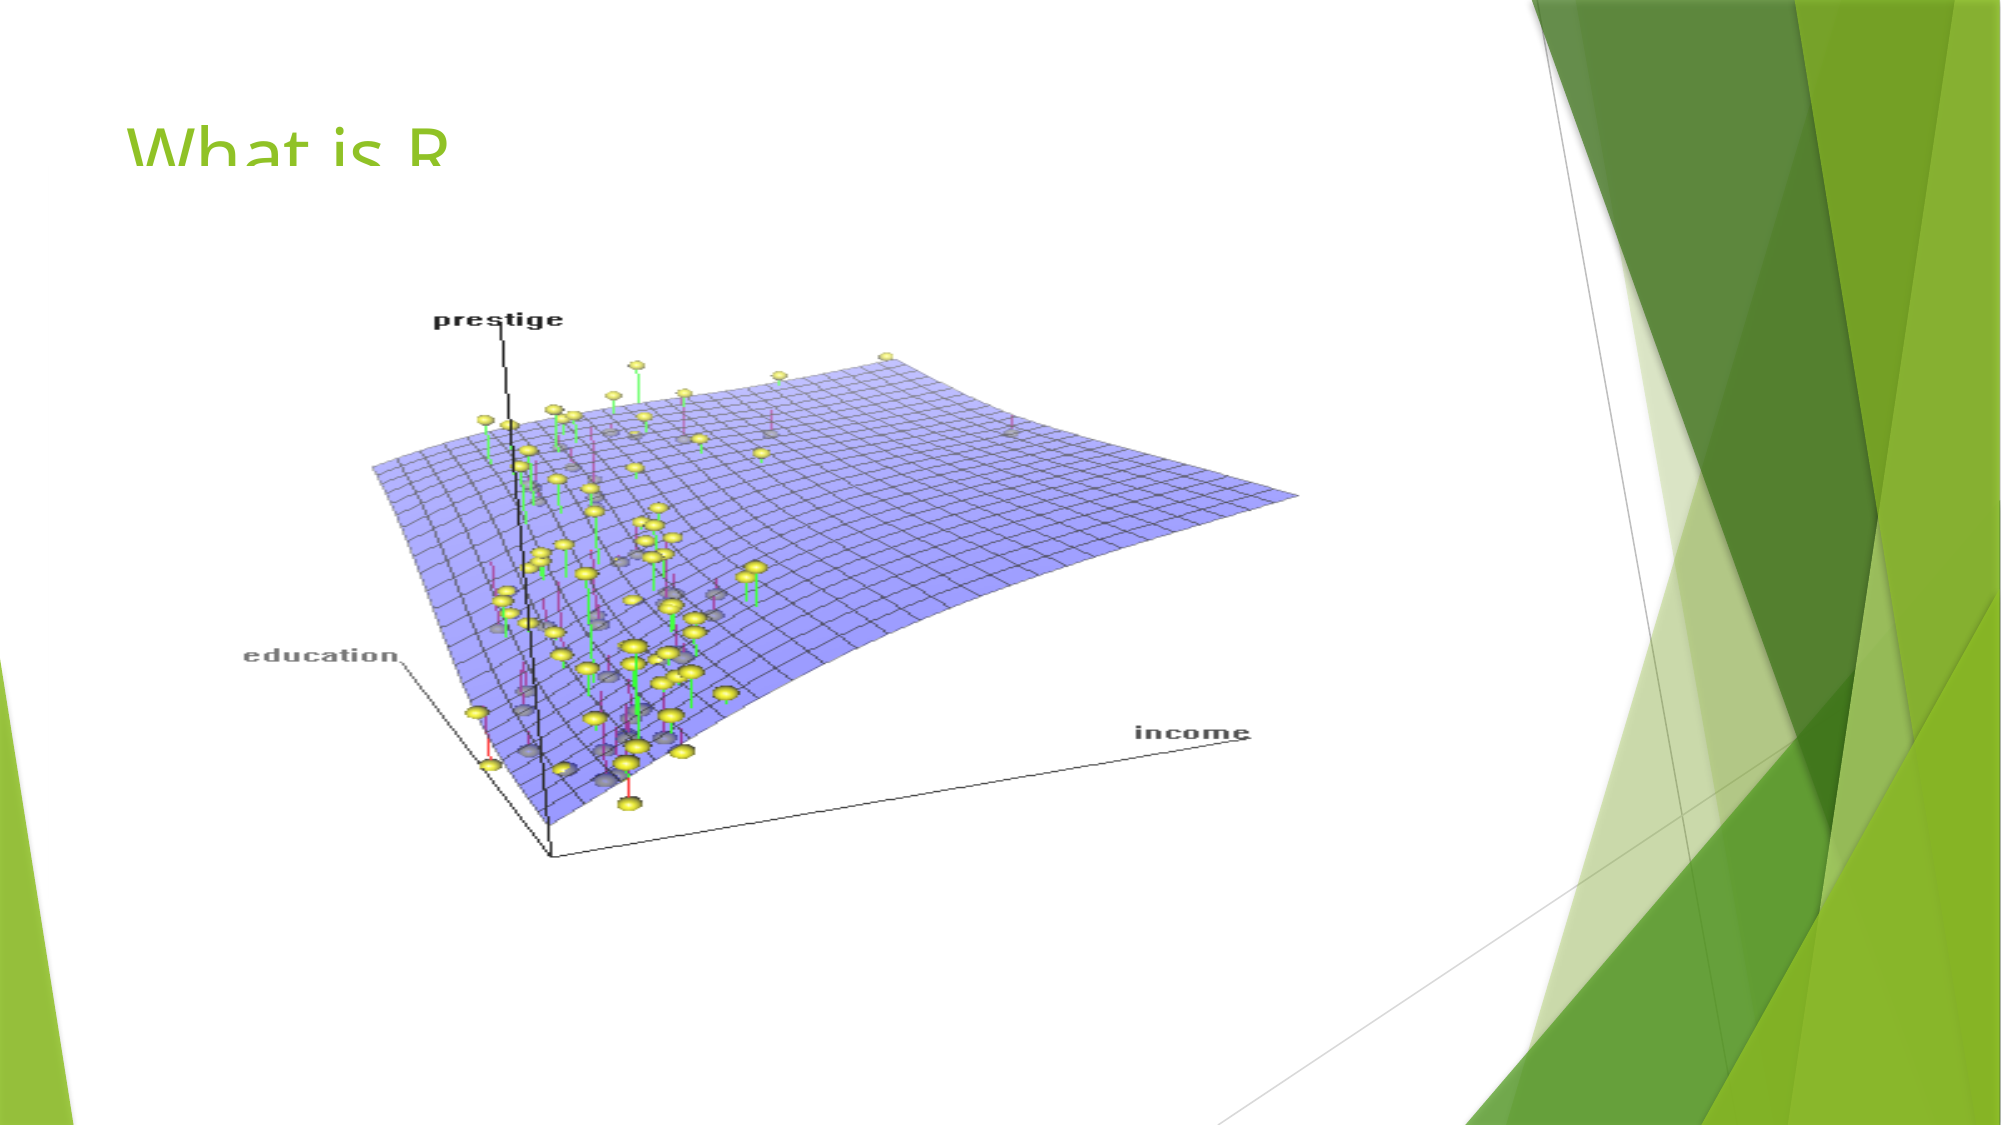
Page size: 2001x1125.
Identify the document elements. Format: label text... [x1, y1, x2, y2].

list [47, 166, 1505, 899]
title What is R [111, 99, 1522, 317]
